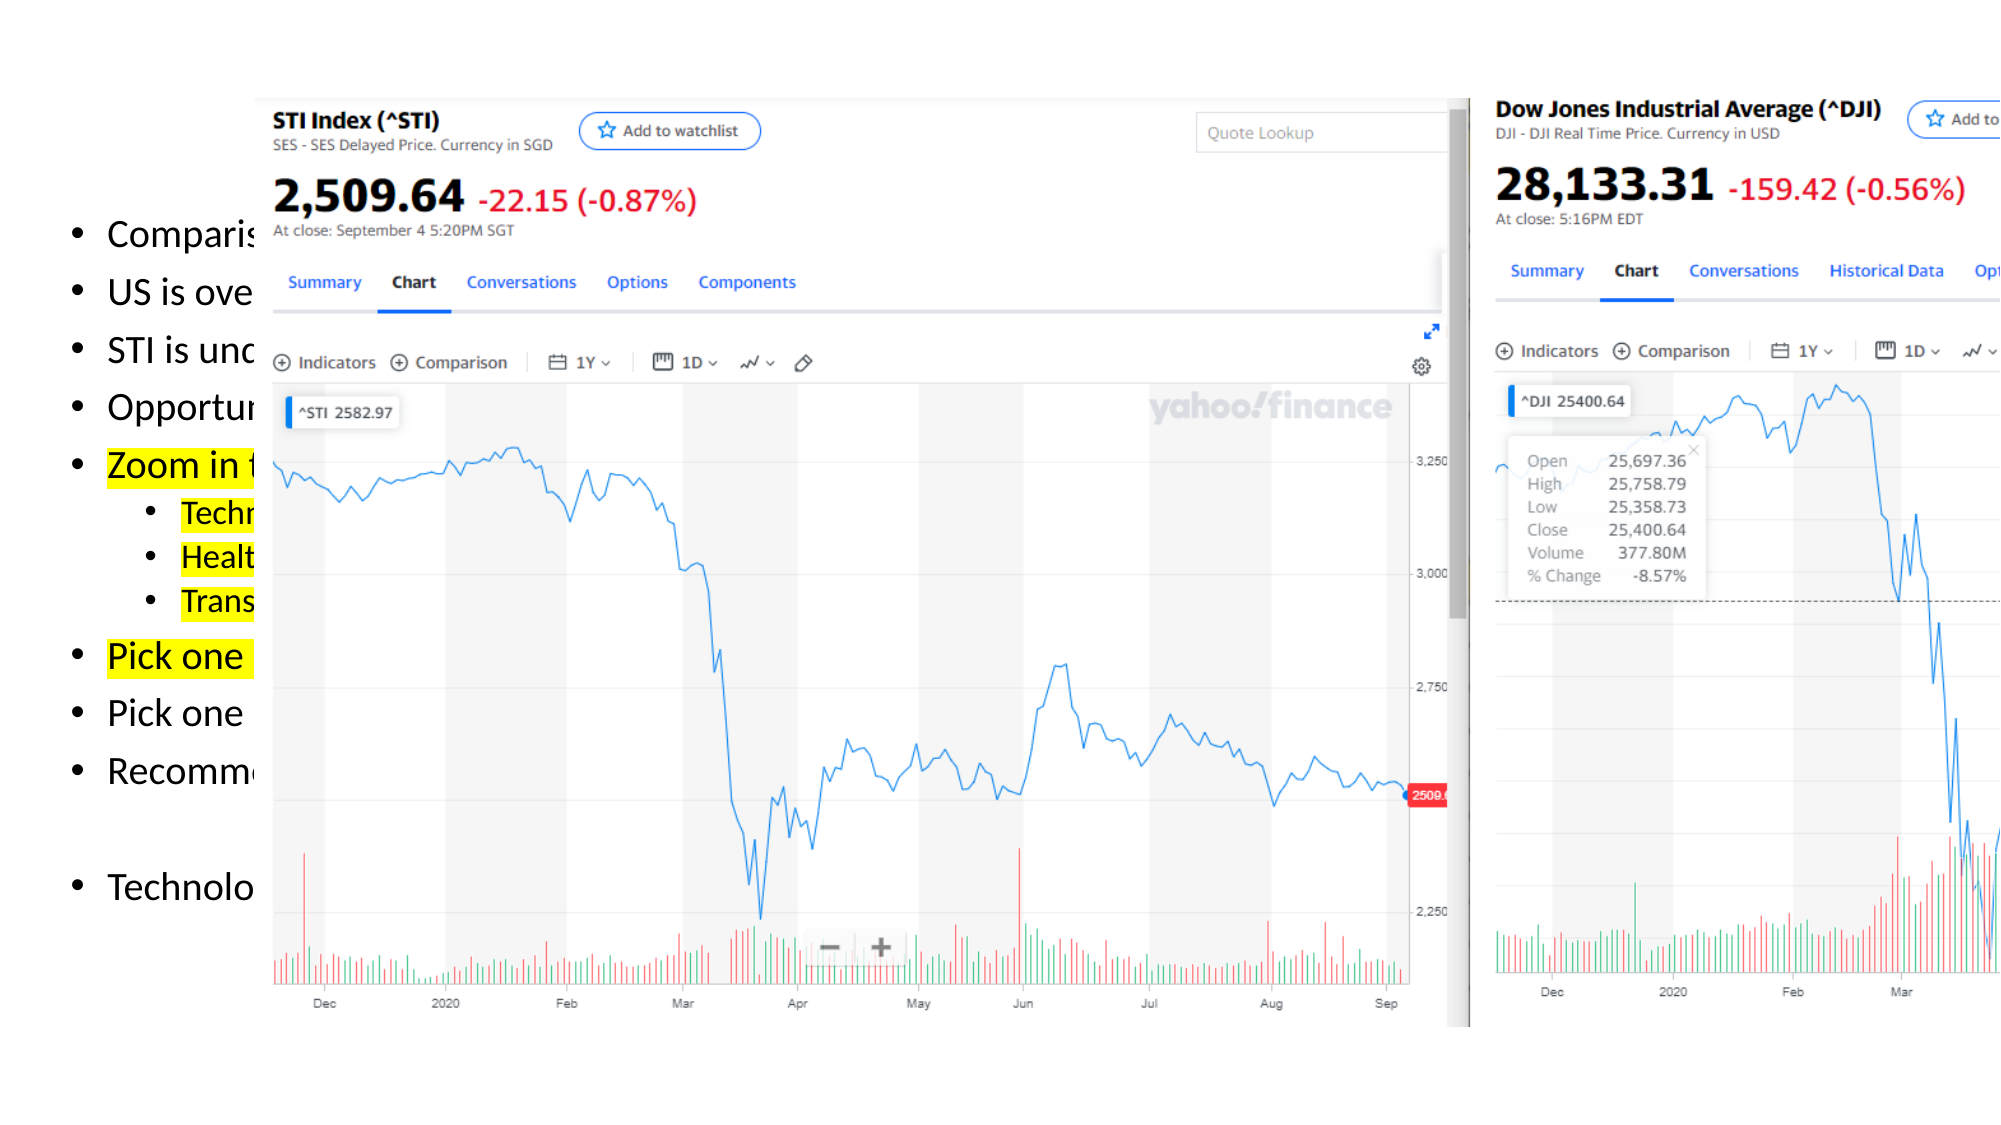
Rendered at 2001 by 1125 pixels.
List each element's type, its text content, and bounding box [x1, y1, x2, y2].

list Comparison of markets (STI vs US) (1) US is over-value -> PE ratio chart (2) STI is under-value -> PE ratio chart (2) Opportunity in Singapore (STI) (2) Zoom in to industry – How? Screening to find this [Research] (3) Technology Healthcare Transport Pick one stock -> insider transaction and value of the stock (PE, latest earnings) (4-6) Pick one more? (?) Recommendation (9) Technology research (How to use markdown, visualisation?) [55, 205, 254, 920]
picture [254, 98, 2000, 1027]
